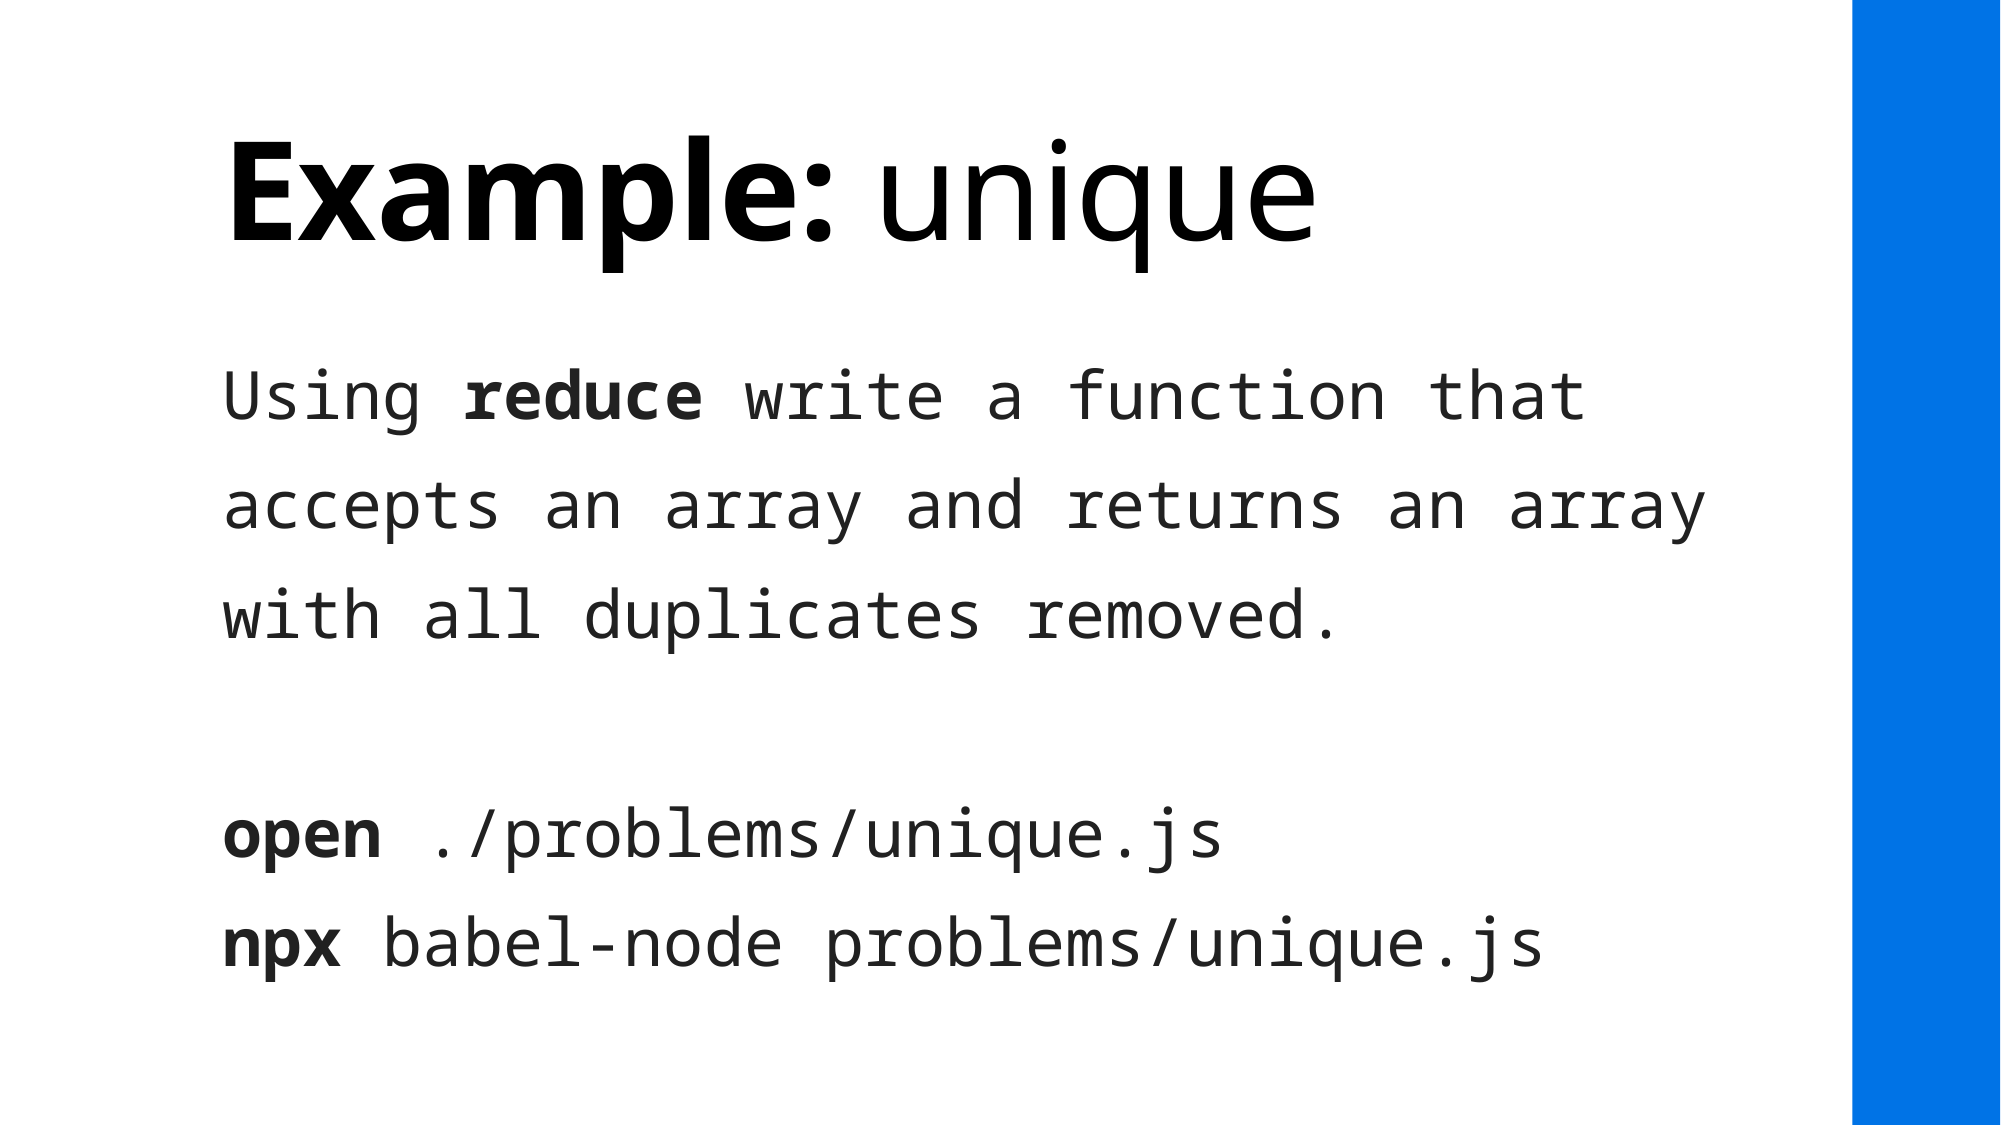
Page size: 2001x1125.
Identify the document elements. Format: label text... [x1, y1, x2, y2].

title Example: unique [206, 60, 1797, 278]
list Using reduce write a function that accepts an array and returns an array with all duplicates removed. open ./problems/unique.js npx babel-node problems/unique.js [206, 351, 1797, 1065]
